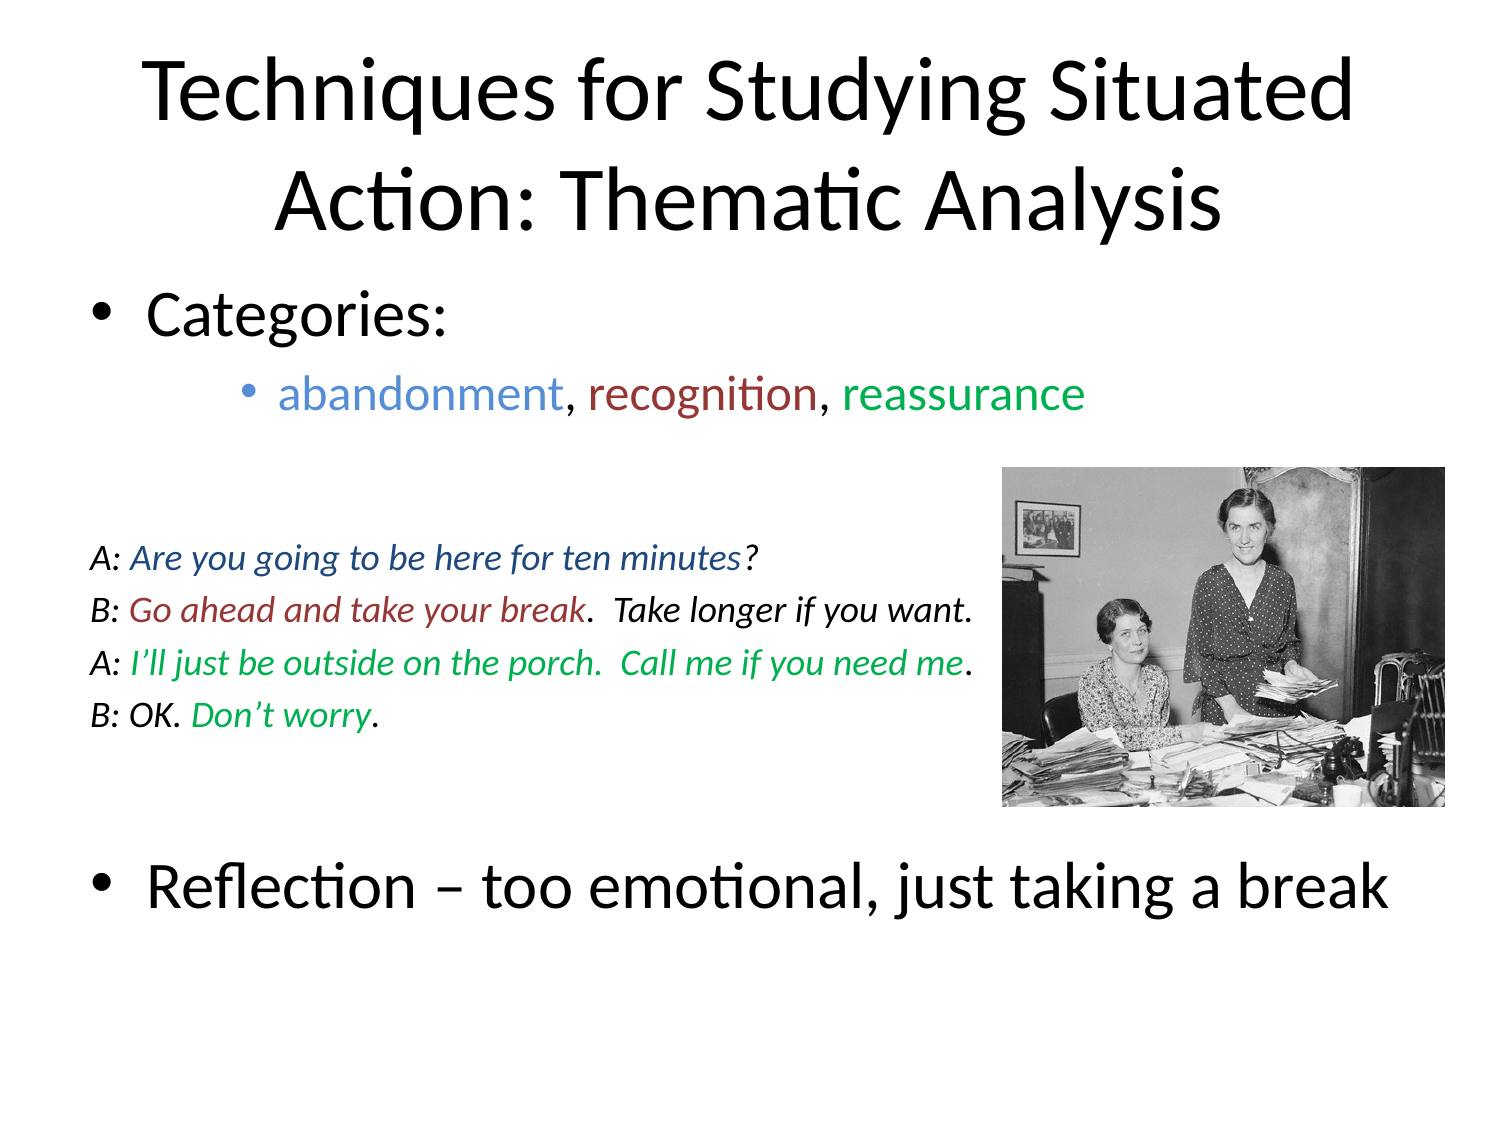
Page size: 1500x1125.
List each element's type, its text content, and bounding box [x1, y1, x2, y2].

list Categories: abandonment, recognition, reassurance A: Are you going to be here for ten minutes? B: Go ahead and take your break. Take longer if you want. A: I’ll just be outside on the porch. Call me if you need me. B: OK. Don’t worry. Reflection – too emotional, just taking a break [75, 262, 1442, 1079]
picture [1001, 467, 1445, 807]
title Techniques for Studying Situated Action: Thematic Analysis [75, 45, 1425, 233]
